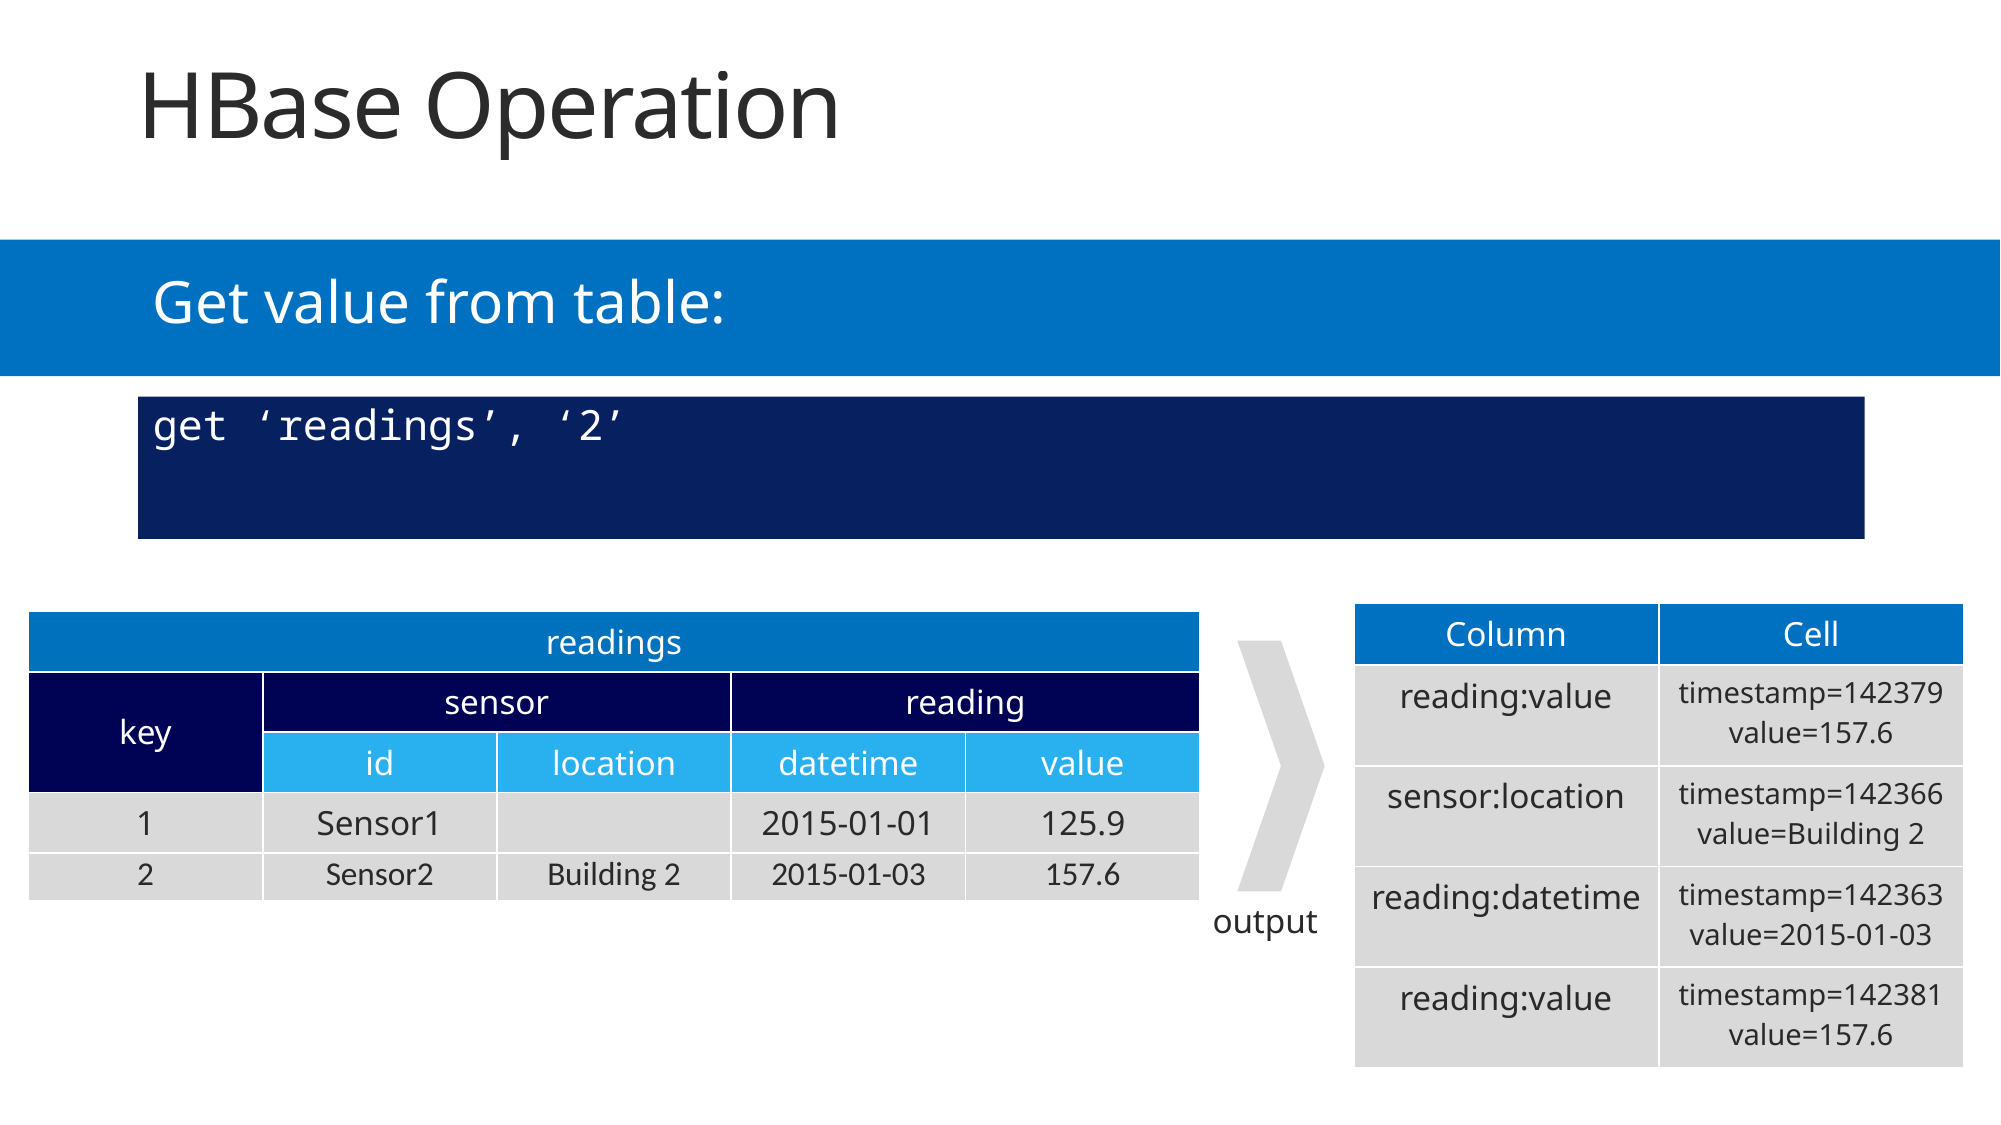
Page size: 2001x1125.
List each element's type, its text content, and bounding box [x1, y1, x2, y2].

table_cell timestamp=142379value=157.6 [1660, 666, 1963, 765]
table_cell 2015-01-03 [732, 854, 965, 900]
table_cell reading:datetime [1355, 867, 1658, 966]
table_cell timestamp=142363value=2015-01-03 [1660, 867, 1963, 966]
table_cell id [264, 733, 496, 792]
table_cell [498, 793, 730, 852]
table_cell reading:value [1355, 666, 1658, 765]
table_cell sensor:location [1355, 767, 1658, 866]
table_header Cell [1660, 604, 1963, 664]
table_cell key [29, 673, 262, 792]
table_cell 2015-01-01 [732, 793, 965, 852]
table_cell datetime [732, 733, 965, 792]
table_header Column [1355, 604, 1658, 664]
table_cell value [966, 733, 1199, 792]
table_cell 125.9 [966, 793, 1199, 852]
table_cell location [498, 733, 730, 792]
table_cell reading:value [1355, 968, 1658, 1067]
table_cell Sensor2 [264, 854, 496, 900]
table_cell reading [732, 673, 1199, 731]
table_cell Sensor1 [264, 793, 496, 852]
table_cell 1 [29, 793, 262, 852]
table_cell 2 [29, 854, 262, 900]
table_cell timestamp=142366value=Building 2 [1660, 767, 1963, 866]
text_box get ‘readings’, ‘2’ [138, 396, 1865, 539]
table_cell 157.6 [966, 854, 1199, 900]
table_cell Building 2 [498, 854, 730, 900]
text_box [0, 235, 2000, 377]
table_cell timestamp=142381value=157.6 [1660, 968, 1963, 1067]
title HBase Operation [137, 59, 1967, 162]
table_header readings [29, 612, 1199, 671]
table_cell sensor [264, 673, 730, 731]
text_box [1218, 640, 1325, 942]
